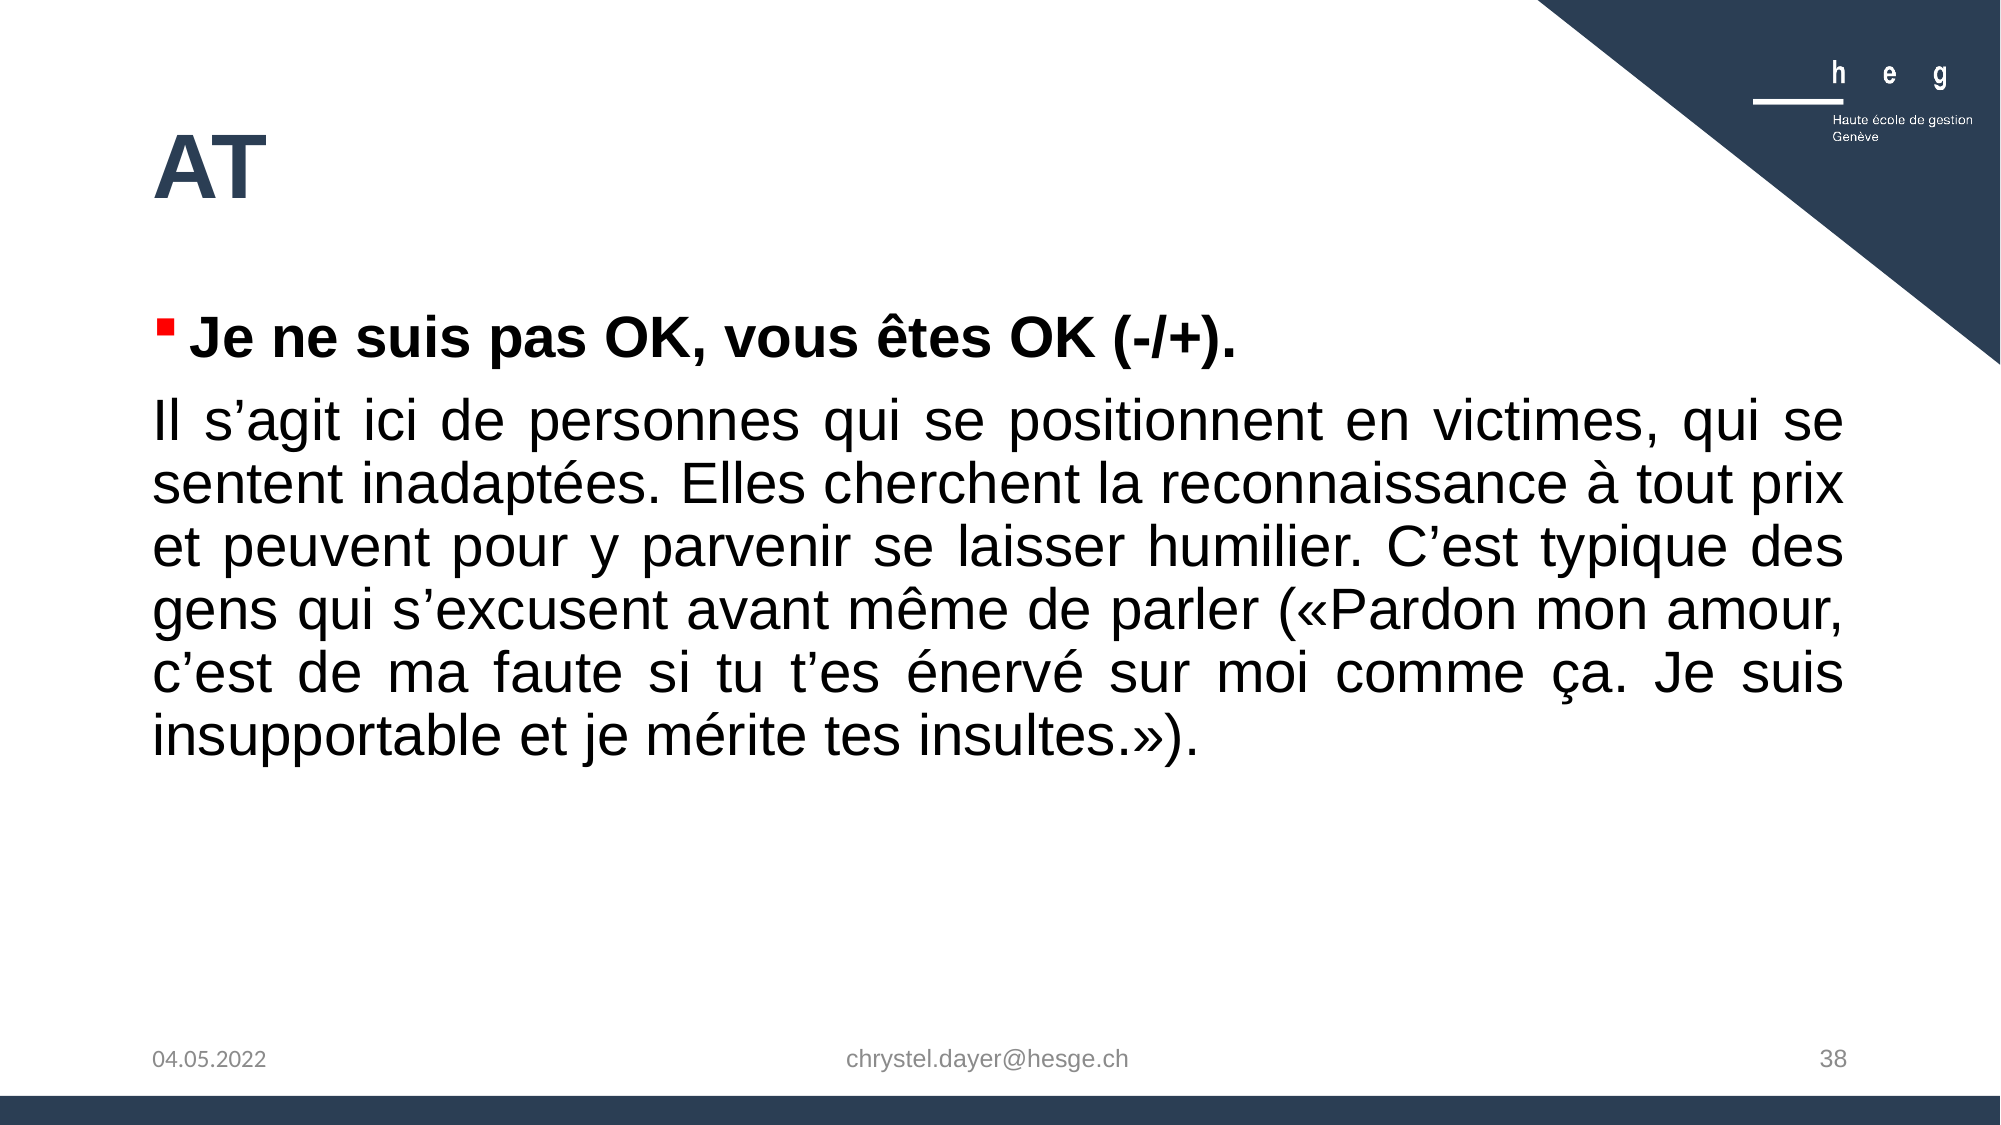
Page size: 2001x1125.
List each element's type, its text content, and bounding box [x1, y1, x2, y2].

list Je ne suis pas OK, vous êtes OK (-/+). Il s’agit ici de personnes qui se positionnent en victimes, qui se sentent inadaptées. Elles cherchent la reconnaissance à tout prix et peuvent pour y parvenir se laisser humilier. C’est typique des gens qui s’excusent avant même de parler («Pardon mon amour, c’est de ma faute si tu t’es énervé sur moi comme ça. Je suis insupportable et je mérite tes insultes.»). [137, 299, 1863, 977]
title AT [137, 59, 1600, 278]
slide_number 38 [1412, 1027, 1863, 1088]
picture [1753, 60, 1972, 141]
footer chrystel.dayer@hesge.ch [650, 1027, 1326, 1088]
